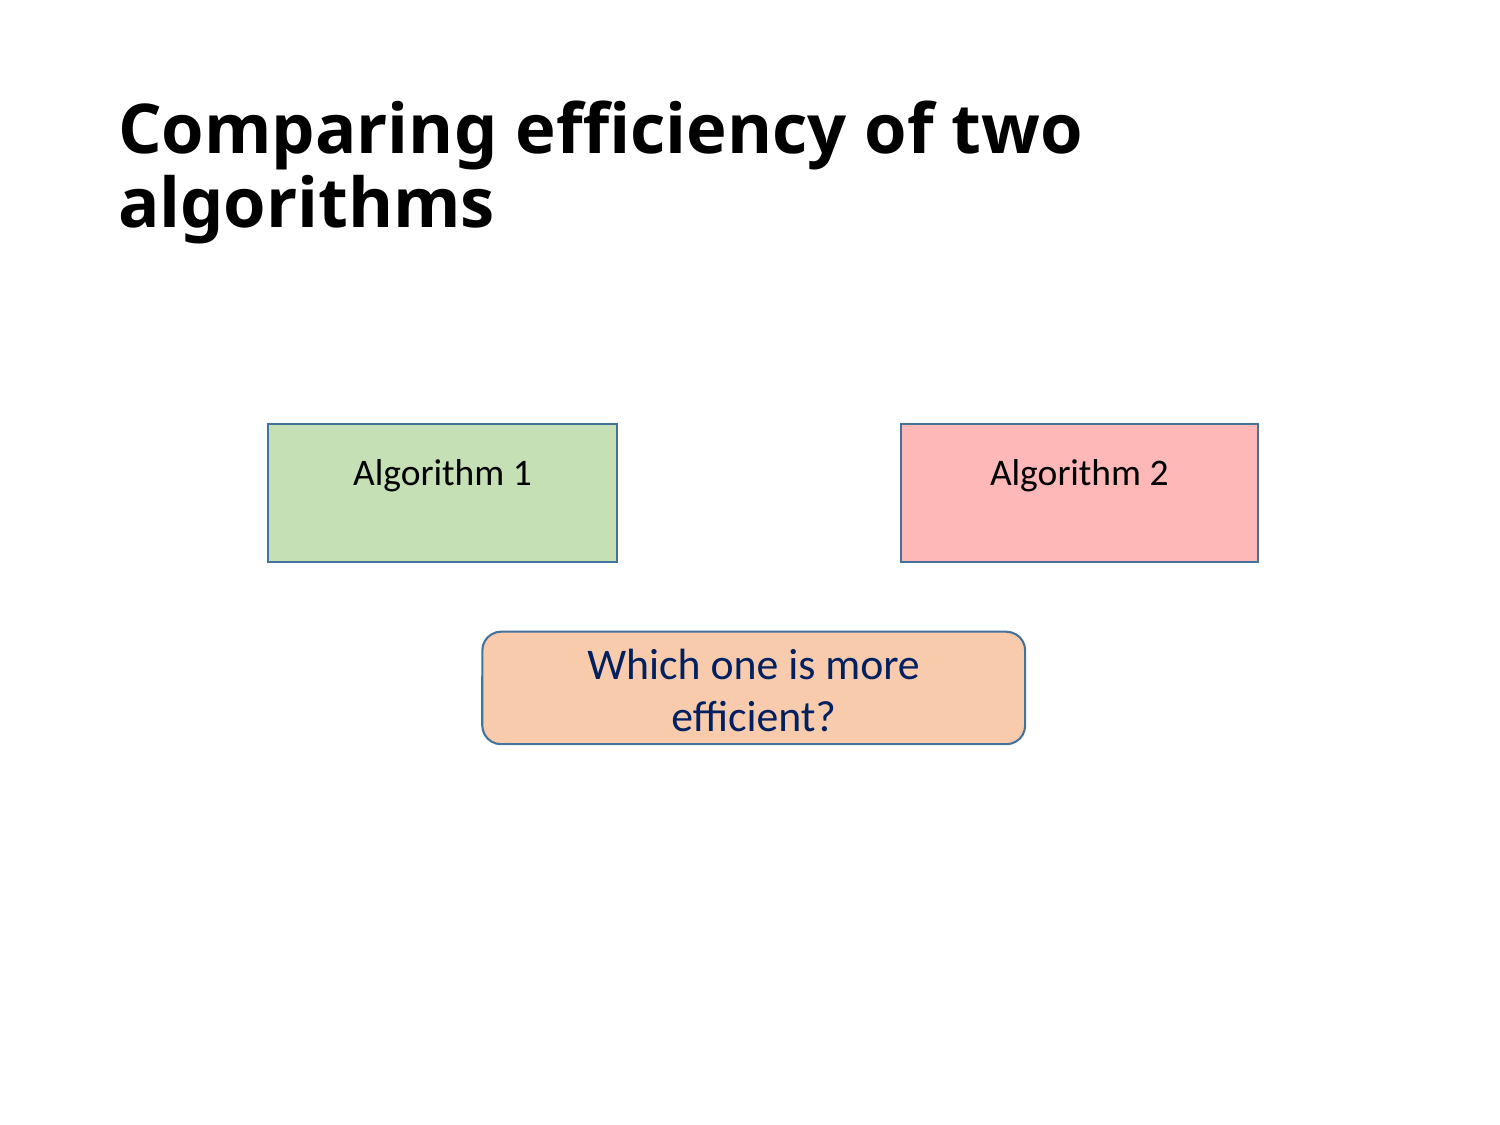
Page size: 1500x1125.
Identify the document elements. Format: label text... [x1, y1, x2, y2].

title Comparing efficiency of two algorithms [103, 59, 1397, 278]
text_box Which one is more efficient? [481, 630, 1027, 746]
